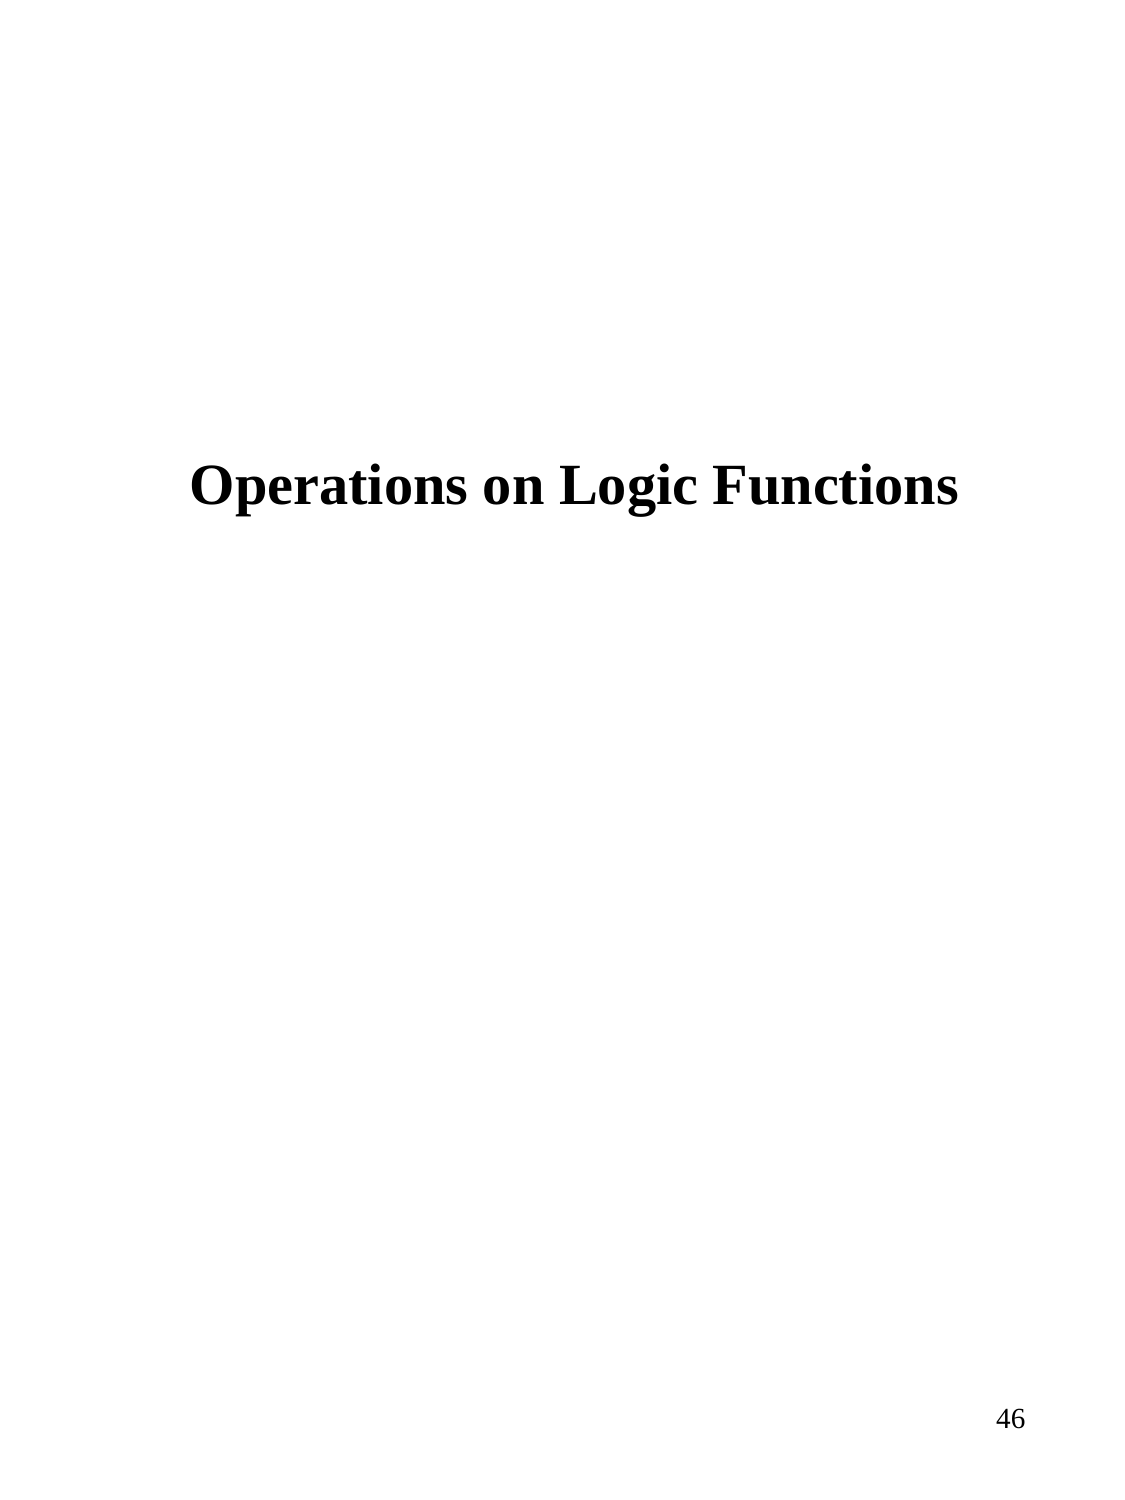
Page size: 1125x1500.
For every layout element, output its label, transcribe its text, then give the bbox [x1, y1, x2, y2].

title Operations on Logic Functions [99, 350, 1050, 613]
slide_number 46 [806, 1366, 1041, 1467]
